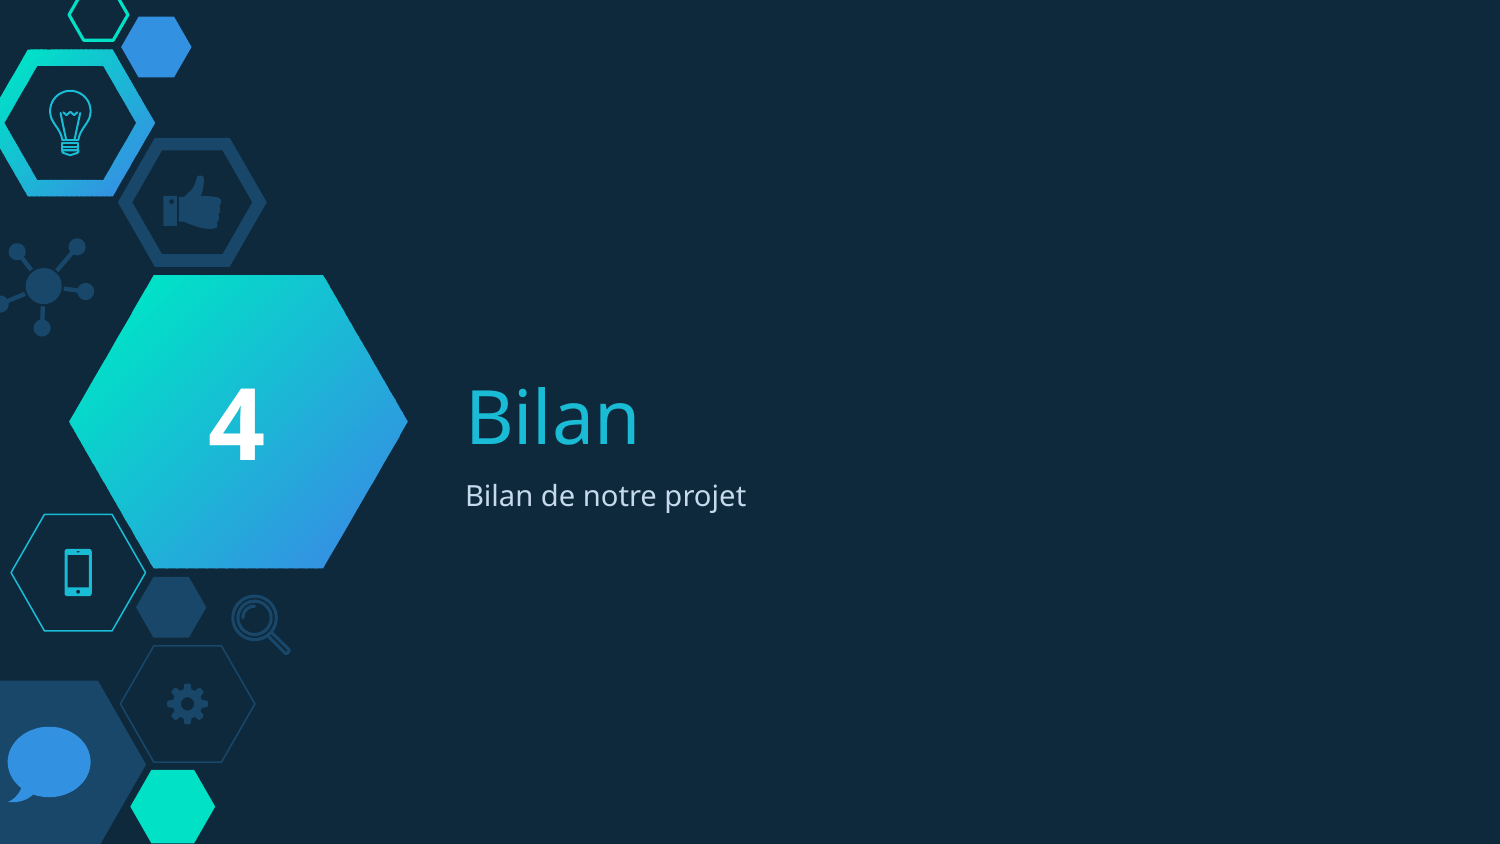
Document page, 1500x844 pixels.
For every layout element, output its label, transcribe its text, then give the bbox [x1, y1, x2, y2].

text_box 4 [67, 274, 407, 566]
subtitle Bilan de notre projet [450, 462, 1385, 592]
title Bilan [450, 284, 1375, 462]
